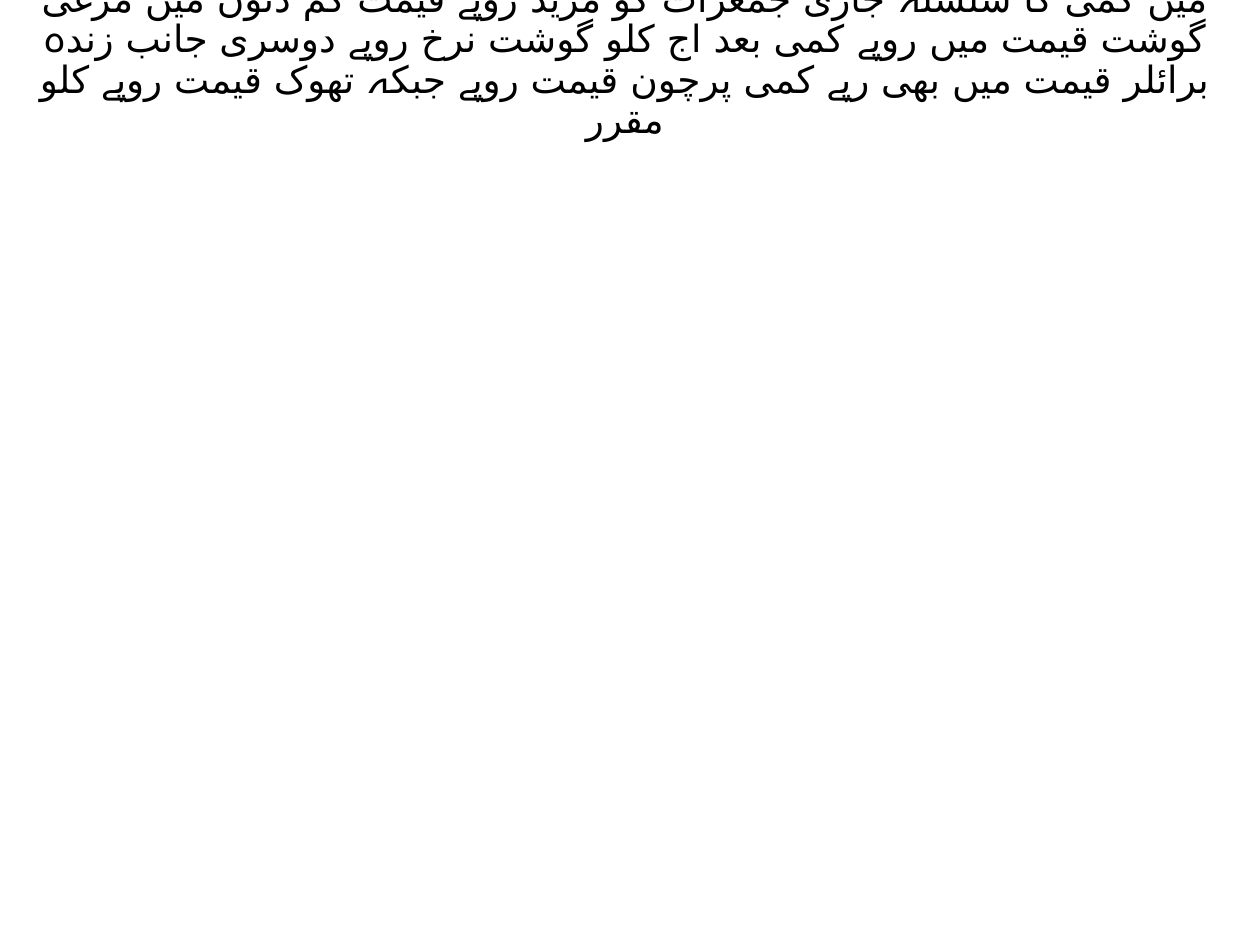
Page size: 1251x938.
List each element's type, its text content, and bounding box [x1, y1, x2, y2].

title مرغی گوشت قیمت میں مزید روپے کمی رپورٹ مطابق مرغی گوشت قیمت میں کمی کا سلسلہ جاری جمعرات کو مزید روپے قیمت کم دنوں میں مرغی گوشت قیمت میں روپے کمی بعد اج کلو گوشت نرخ روپے دوسری جانب زندہ برائلر قیمت میں بھی رپے کمی پرچون قیمت روپے جبکہ تھوک قیمت روپے کلو مقرر [0, 71, 1250, 150]
